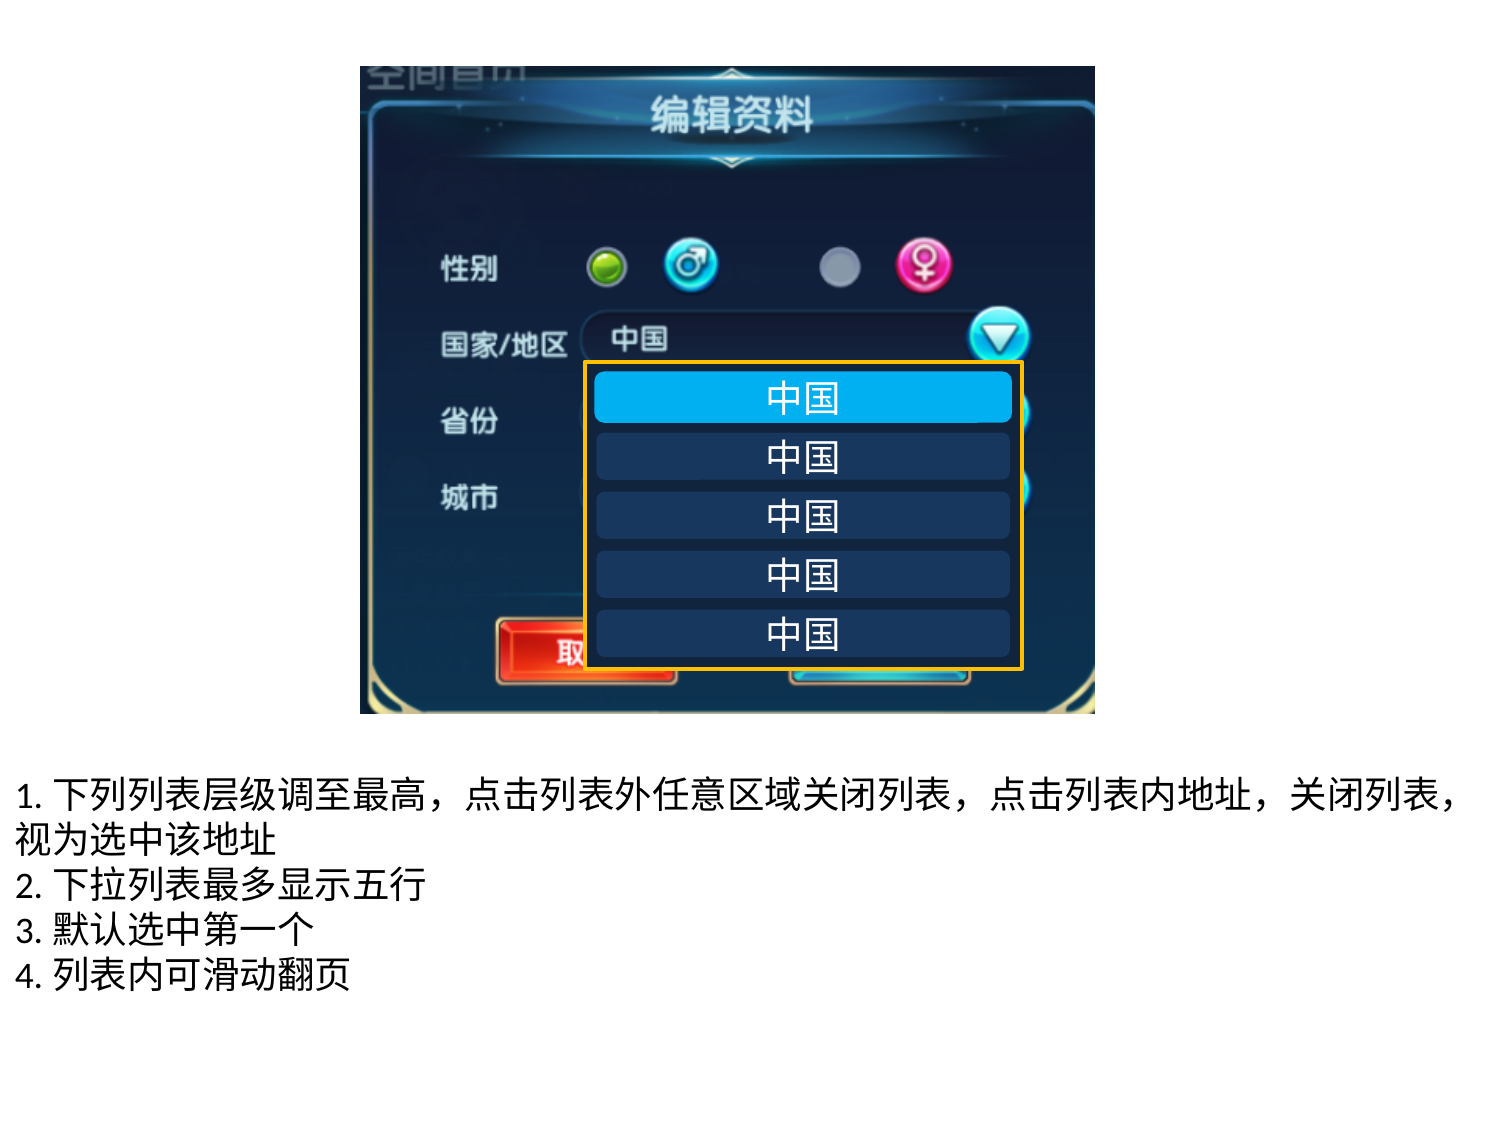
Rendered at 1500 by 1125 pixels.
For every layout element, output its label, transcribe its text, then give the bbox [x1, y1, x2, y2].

text_box 1.下列列表层级调至最高，点击列表外任意区域关闭列表，点击列表内地址，关闭列表，视为选中该地址 2.下拉列表最多显示五行 3.默认选中第一个 4.列表内可滑动翻页 [0, 763, 1500, 1003]
picture [359, 66, 1095, 714]
